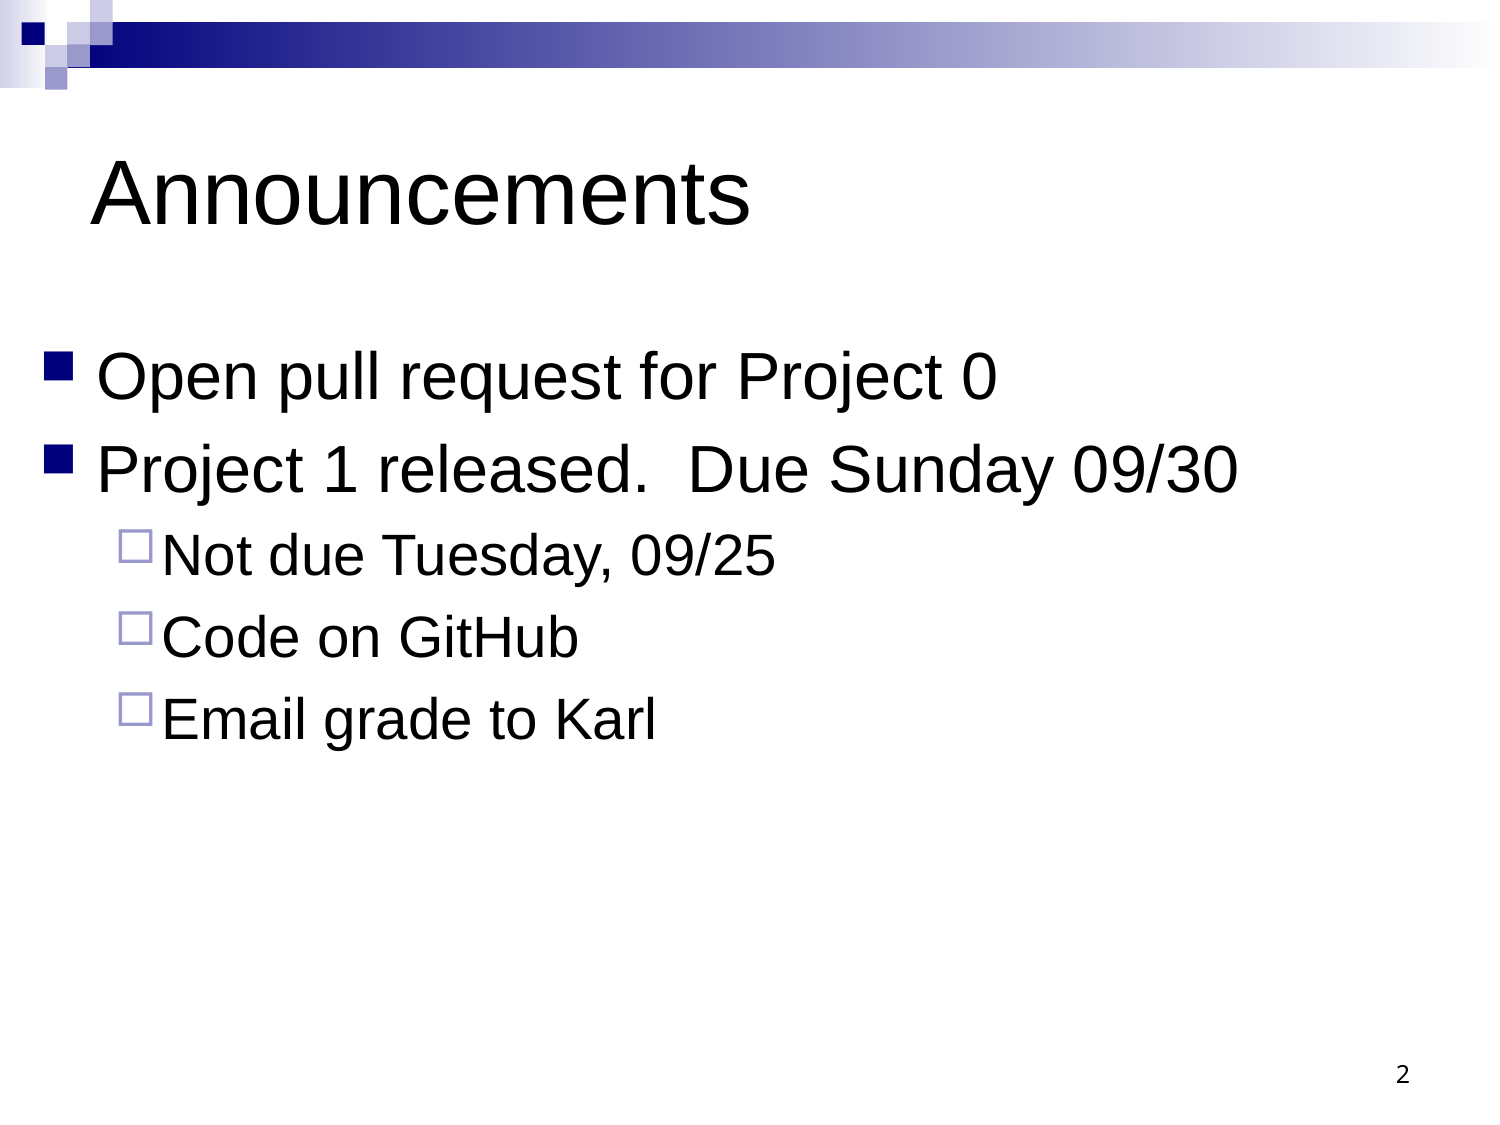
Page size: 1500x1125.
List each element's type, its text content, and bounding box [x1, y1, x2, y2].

title Announcements [75, 75, 1425, 300]
slide_number 2 [1074, 1024, 1426, 1101]
list Open pull request for Project 0 Project 1 released. Due Sunday 09/30 Not due Tuesday, 09/25 Code on GitHub Email grade to Karl [24, 324, 1500, 1088]
